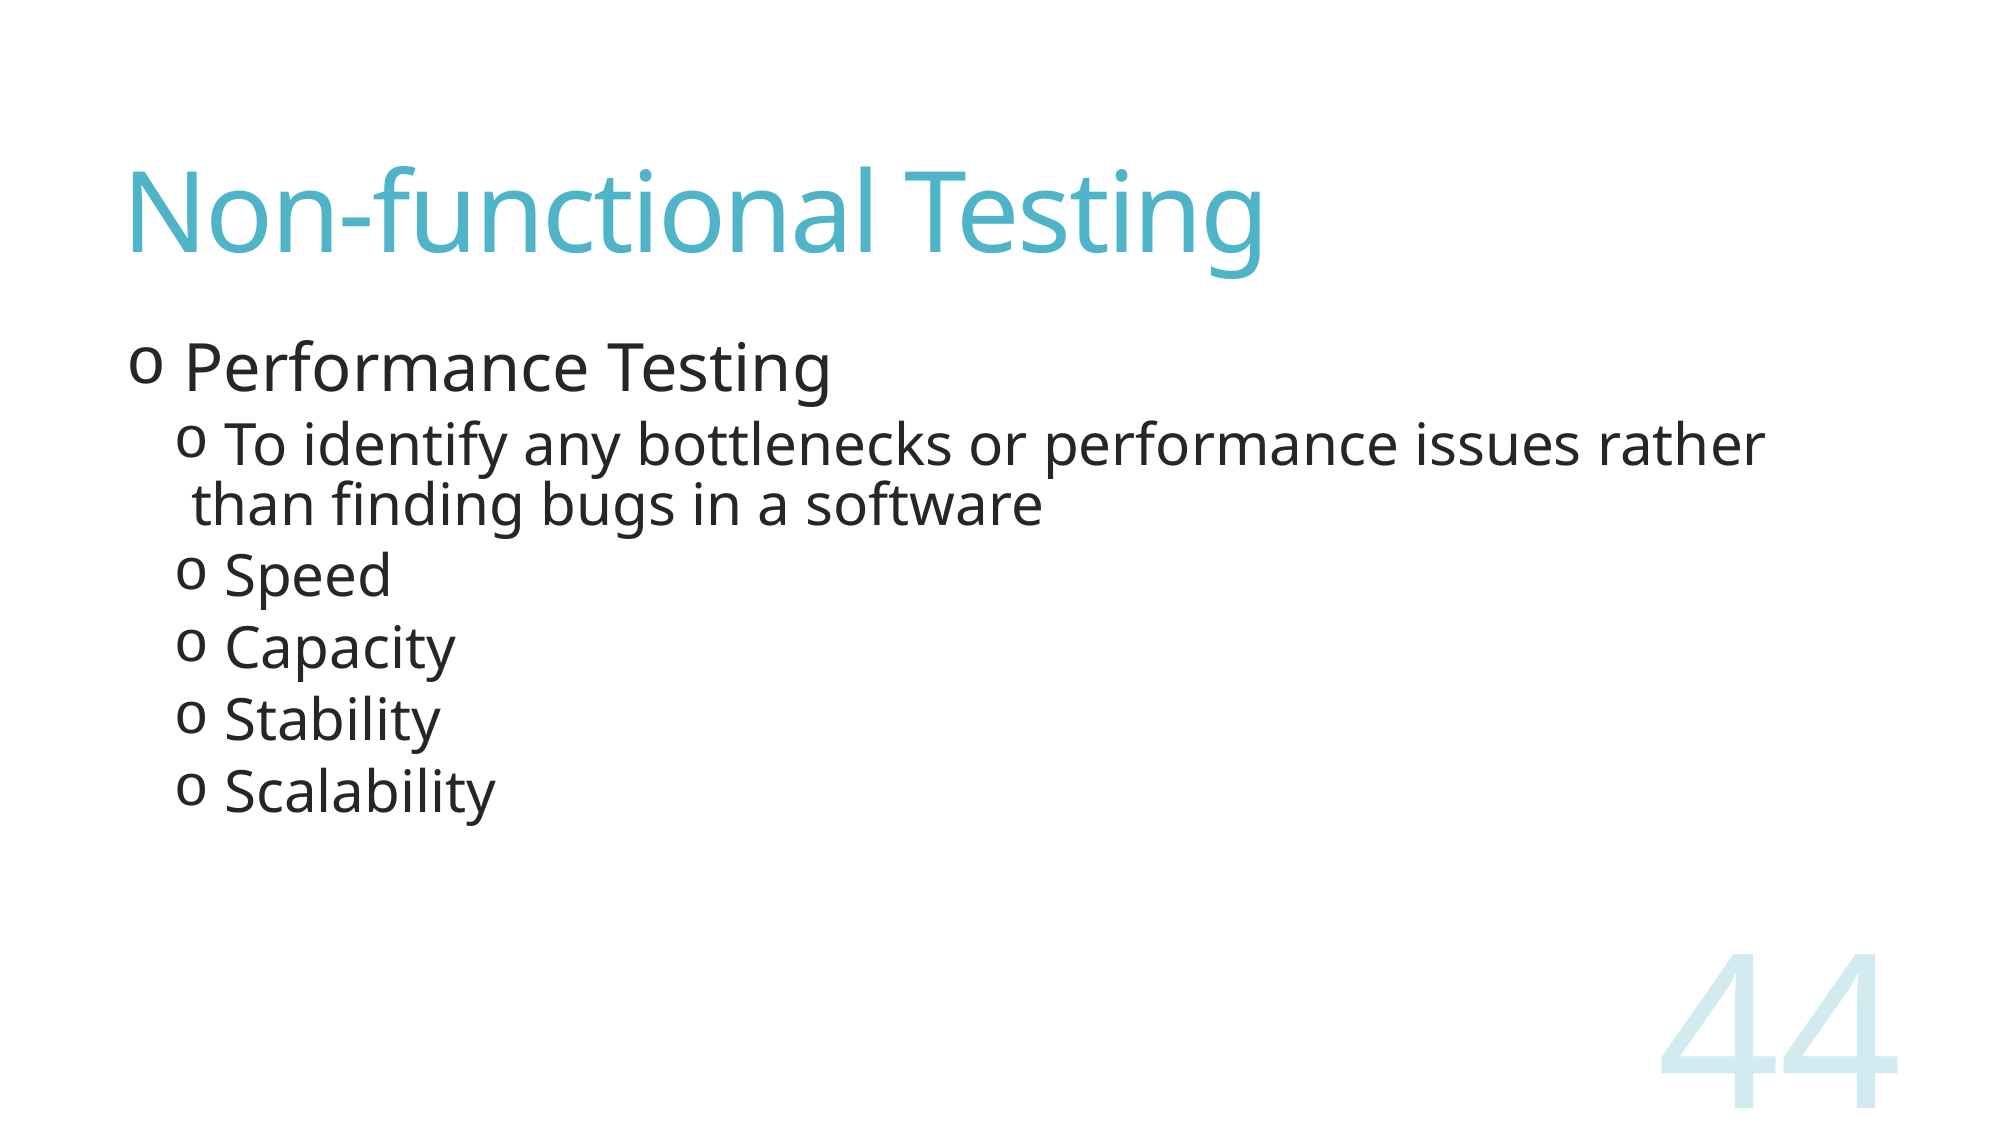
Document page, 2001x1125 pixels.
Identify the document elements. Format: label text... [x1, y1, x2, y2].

title Non-functional Testing [107, 81, 1875, 354]
slide_number 44 [1437, 963, 1918, 1125]
list Performance Testing To identify any bottlenecks or performance issues rather than finding bugs in a software Speed Capacity Stability Scalability [111, 329, 1876, 1076]
